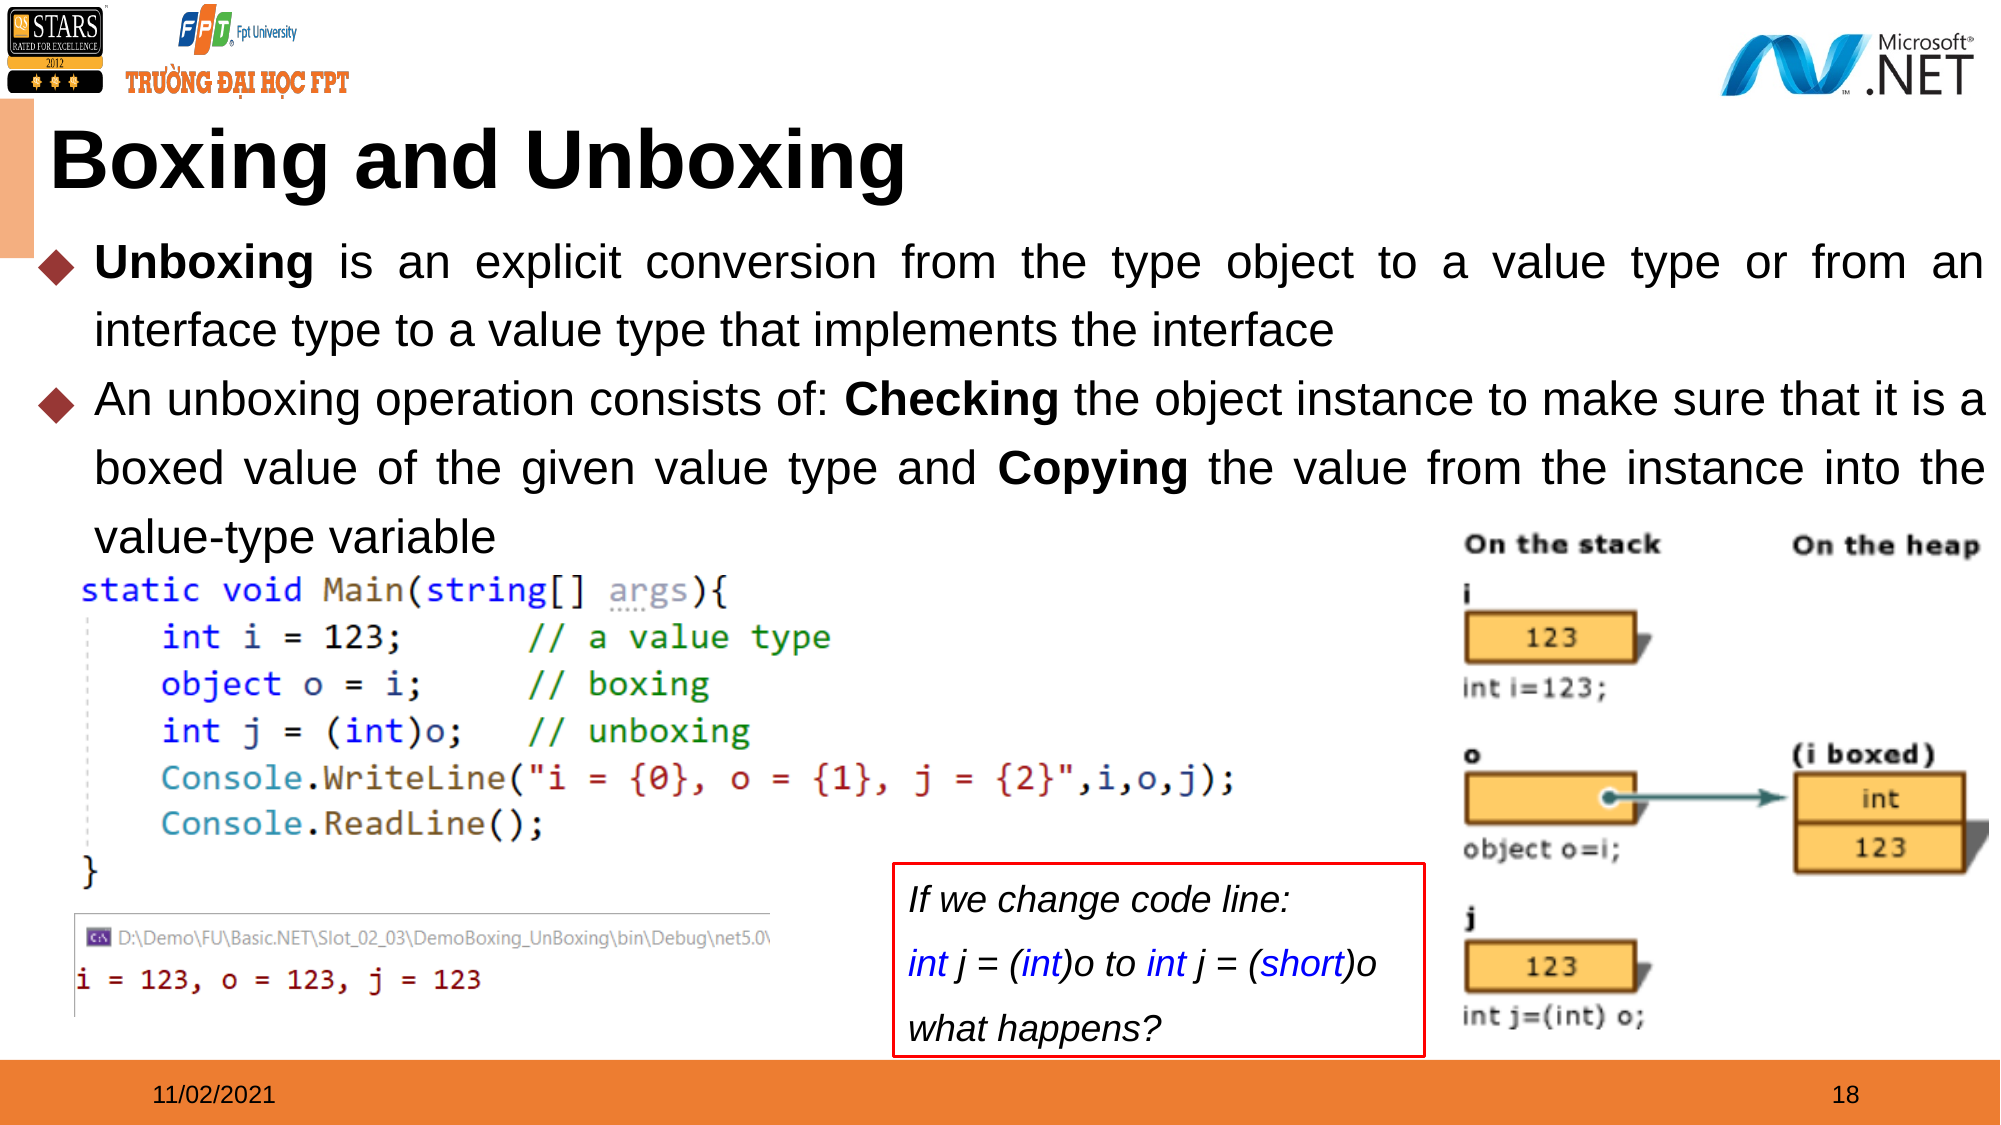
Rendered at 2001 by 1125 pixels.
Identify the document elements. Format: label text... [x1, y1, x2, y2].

text_box Unboxing is an explicit conversion from the type object to a value type or from an interface type to a value type that implements the interface An unboxing operation consists of: Checking the object instance to make sure that it is a boxed value of the given value type and Copying the value from the instance into the value-type variable [22, 211, 2000, 571]
picture [1443, 514, 1989, 1042]
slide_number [137, 1063, 588, 1123]
title Boxing and Unboxing [34, 122, 1966, 202]
picture [1685, 0, 2001, 129]
slide_number 18 [1424, 1063, 1875, 1123]
picture [74, 575, 1247, 907]
text_box If we change code line: int j = (int)o to int j = (short)o what happens? [893, 863, 1425, 1057]
picture [7, 4, 349, 99]
picture [74, 913, 770, 1017]
